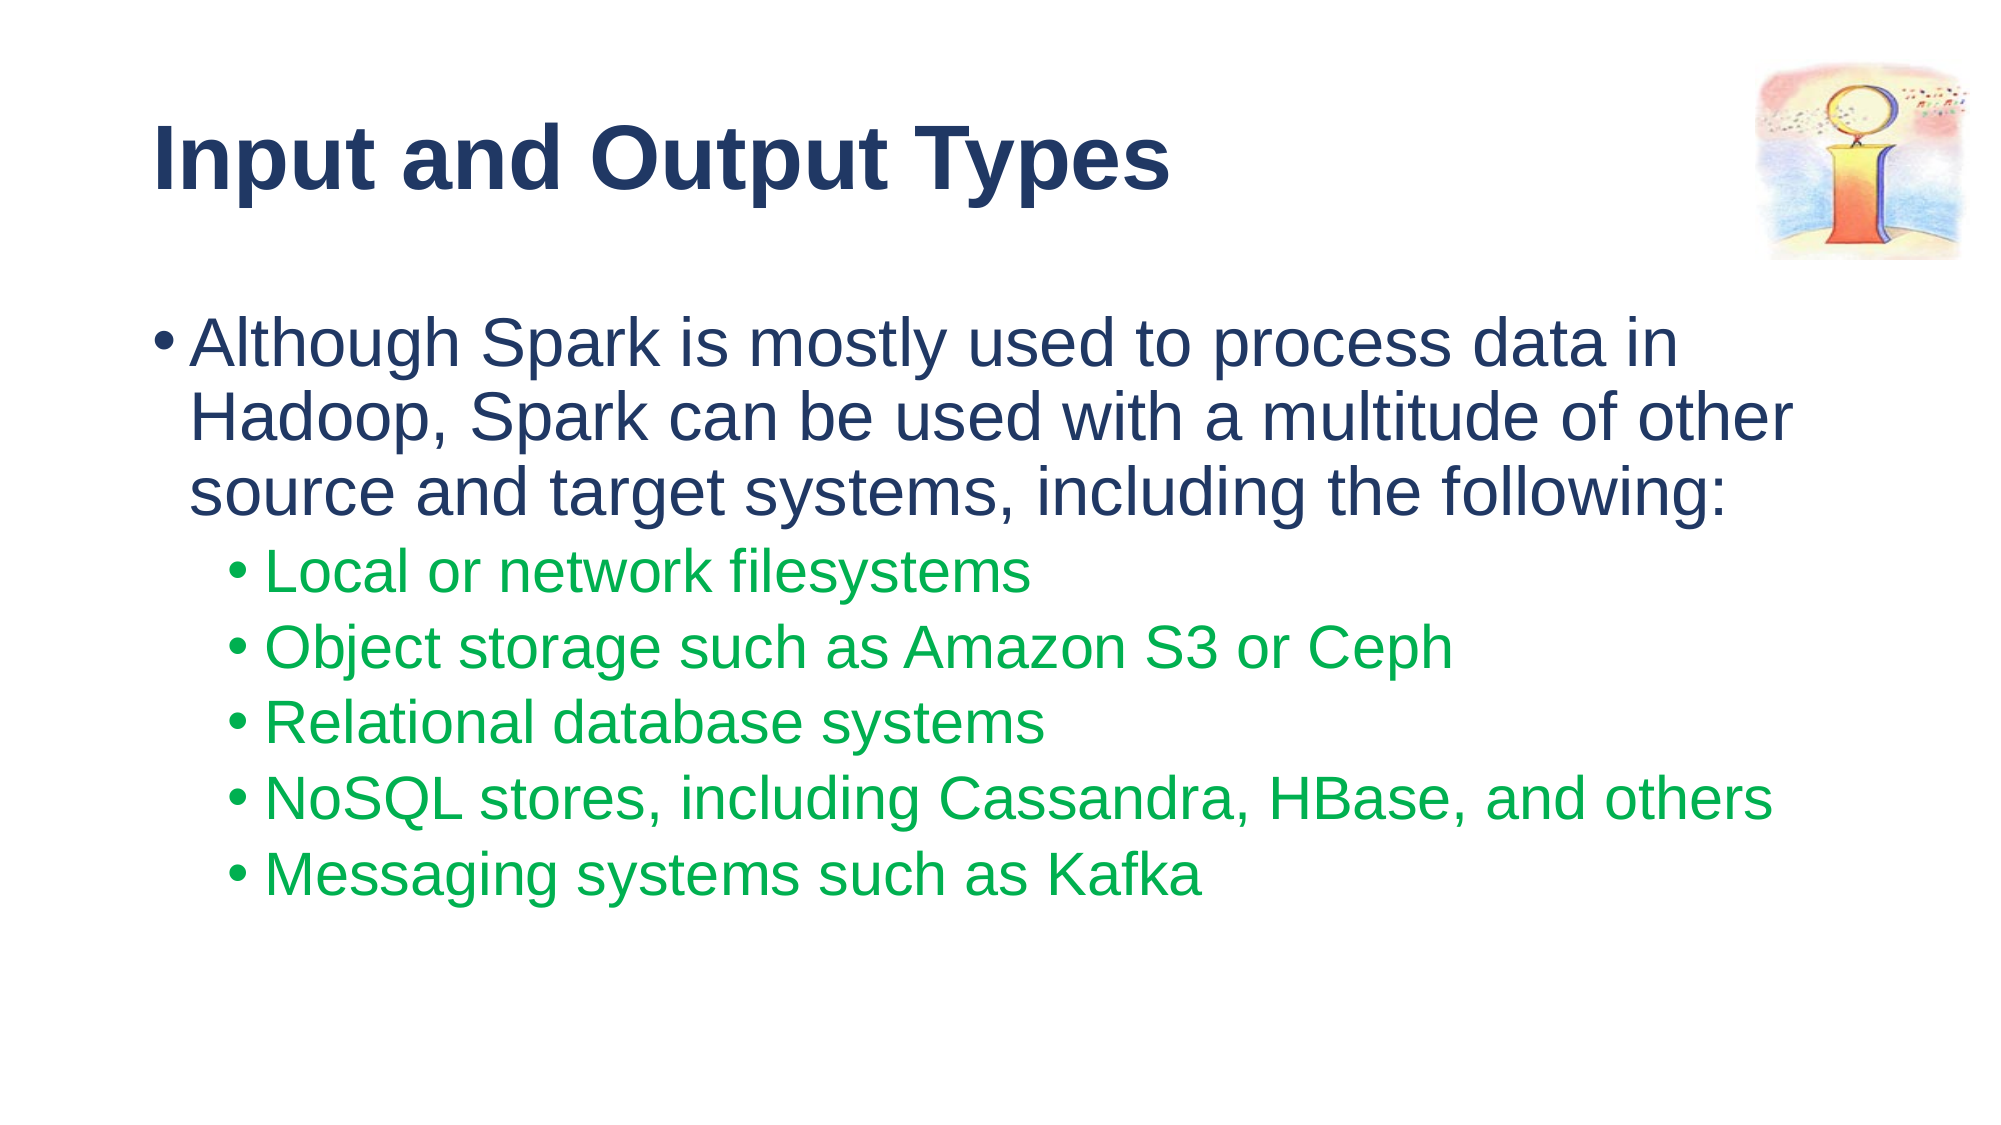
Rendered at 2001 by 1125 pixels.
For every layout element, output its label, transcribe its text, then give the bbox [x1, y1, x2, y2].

picture [1755, 59, 1970, 260]
list Although Spark is mostly used to process data in Hadoop, Spark can be used with a multitude of other source and target systems, including the following: Local or network filesystems Object storage such as Amazon S3 or Ceph Relational database systems NoSQL stores, including Cassandra, HBase, and others Messaging systems such as Kafka [137, 299, 1863, 1014]
title Input and Output Types [137, 59, 1718, 260]
